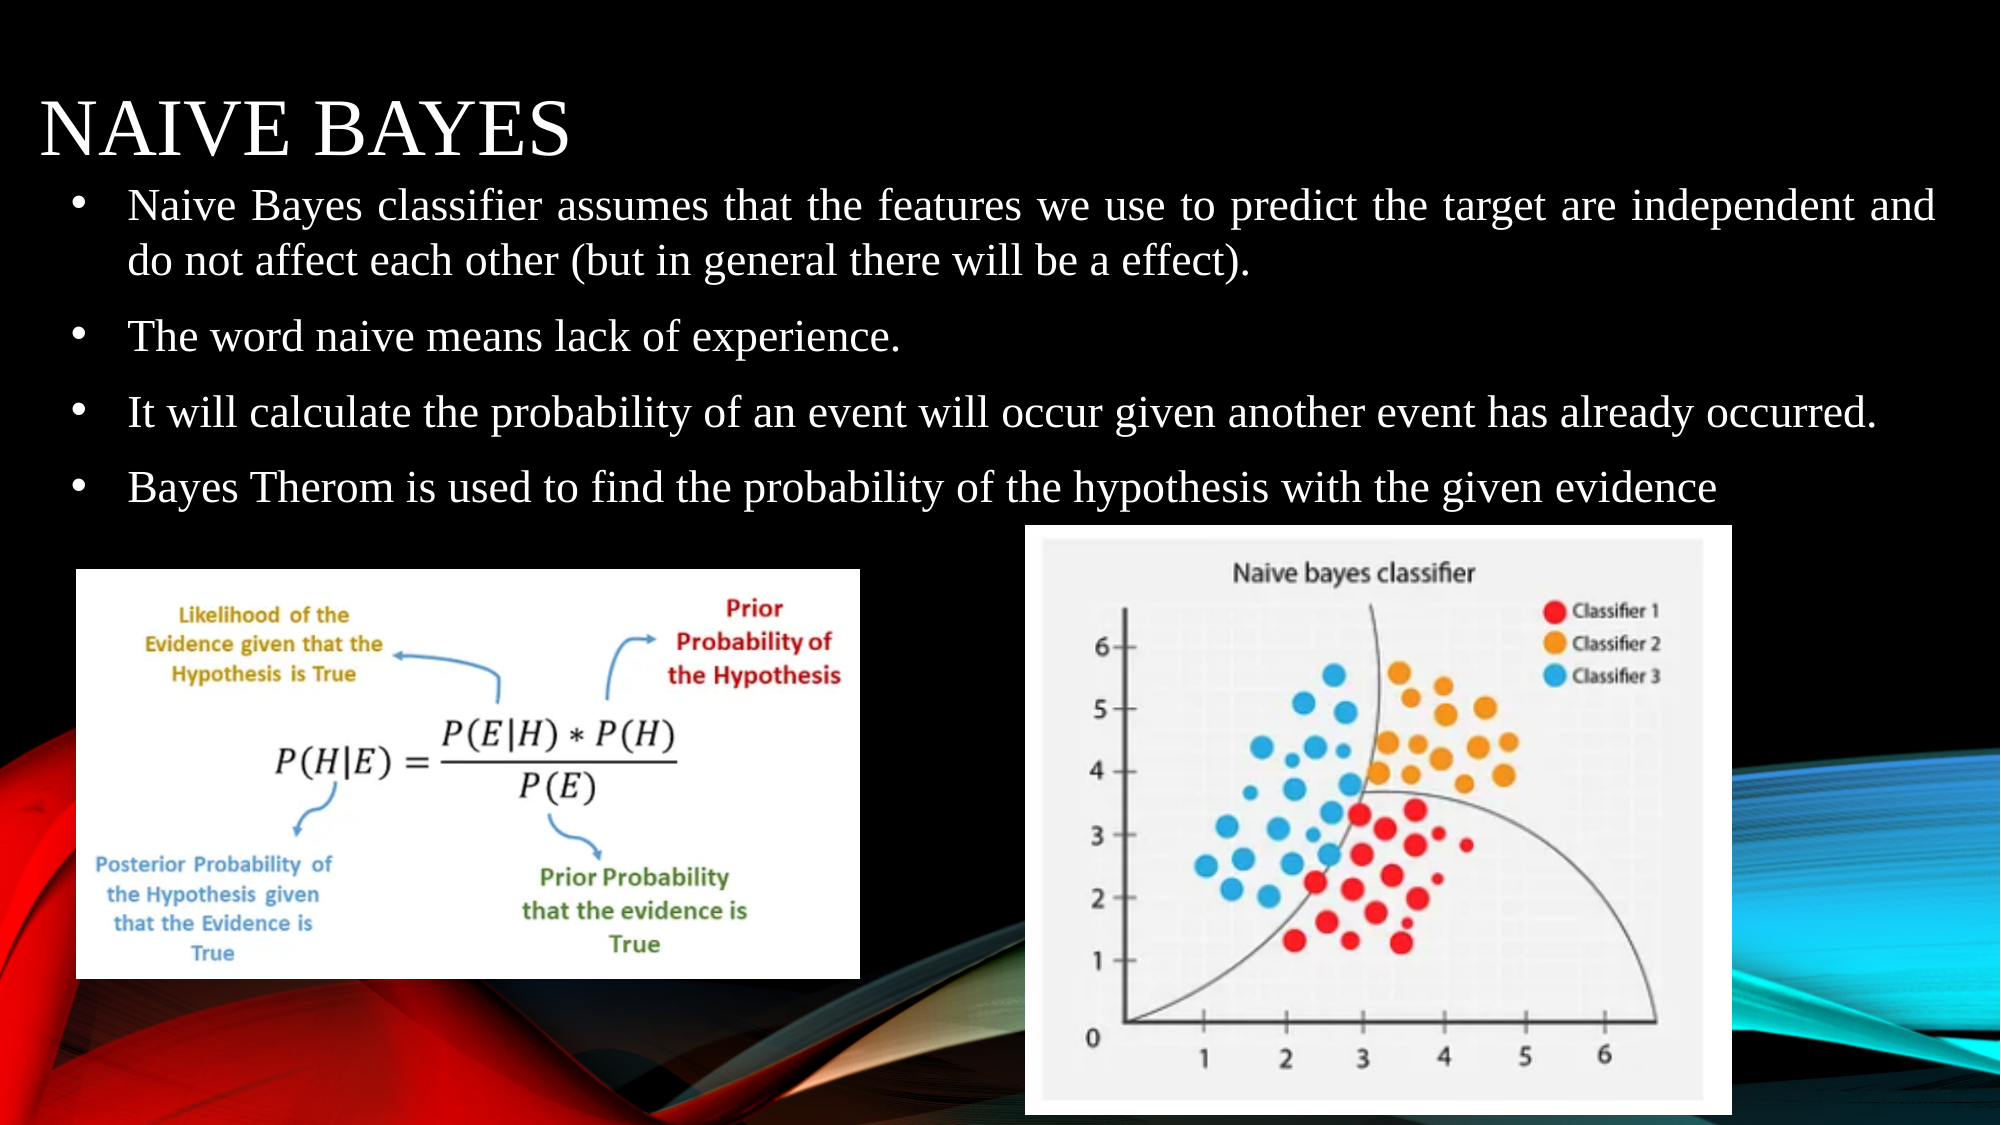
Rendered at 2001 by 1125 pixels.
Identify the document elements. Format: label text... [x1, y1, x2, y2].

picture [0, 525, 2000, 1125]
title Naive Bayes [24, 72, 596, 181]
list Naive Bayes classifier assumes that the features we use to predict the target are independent and do not affect each other (but in general there will be a effect). The word naive means lack of experience. It will calculate the probability of an event will occur given another event has already occurred. Bayes Therom is used to find the probability of the hypothesis with the given evidence [55, 167, 1953, 526]
